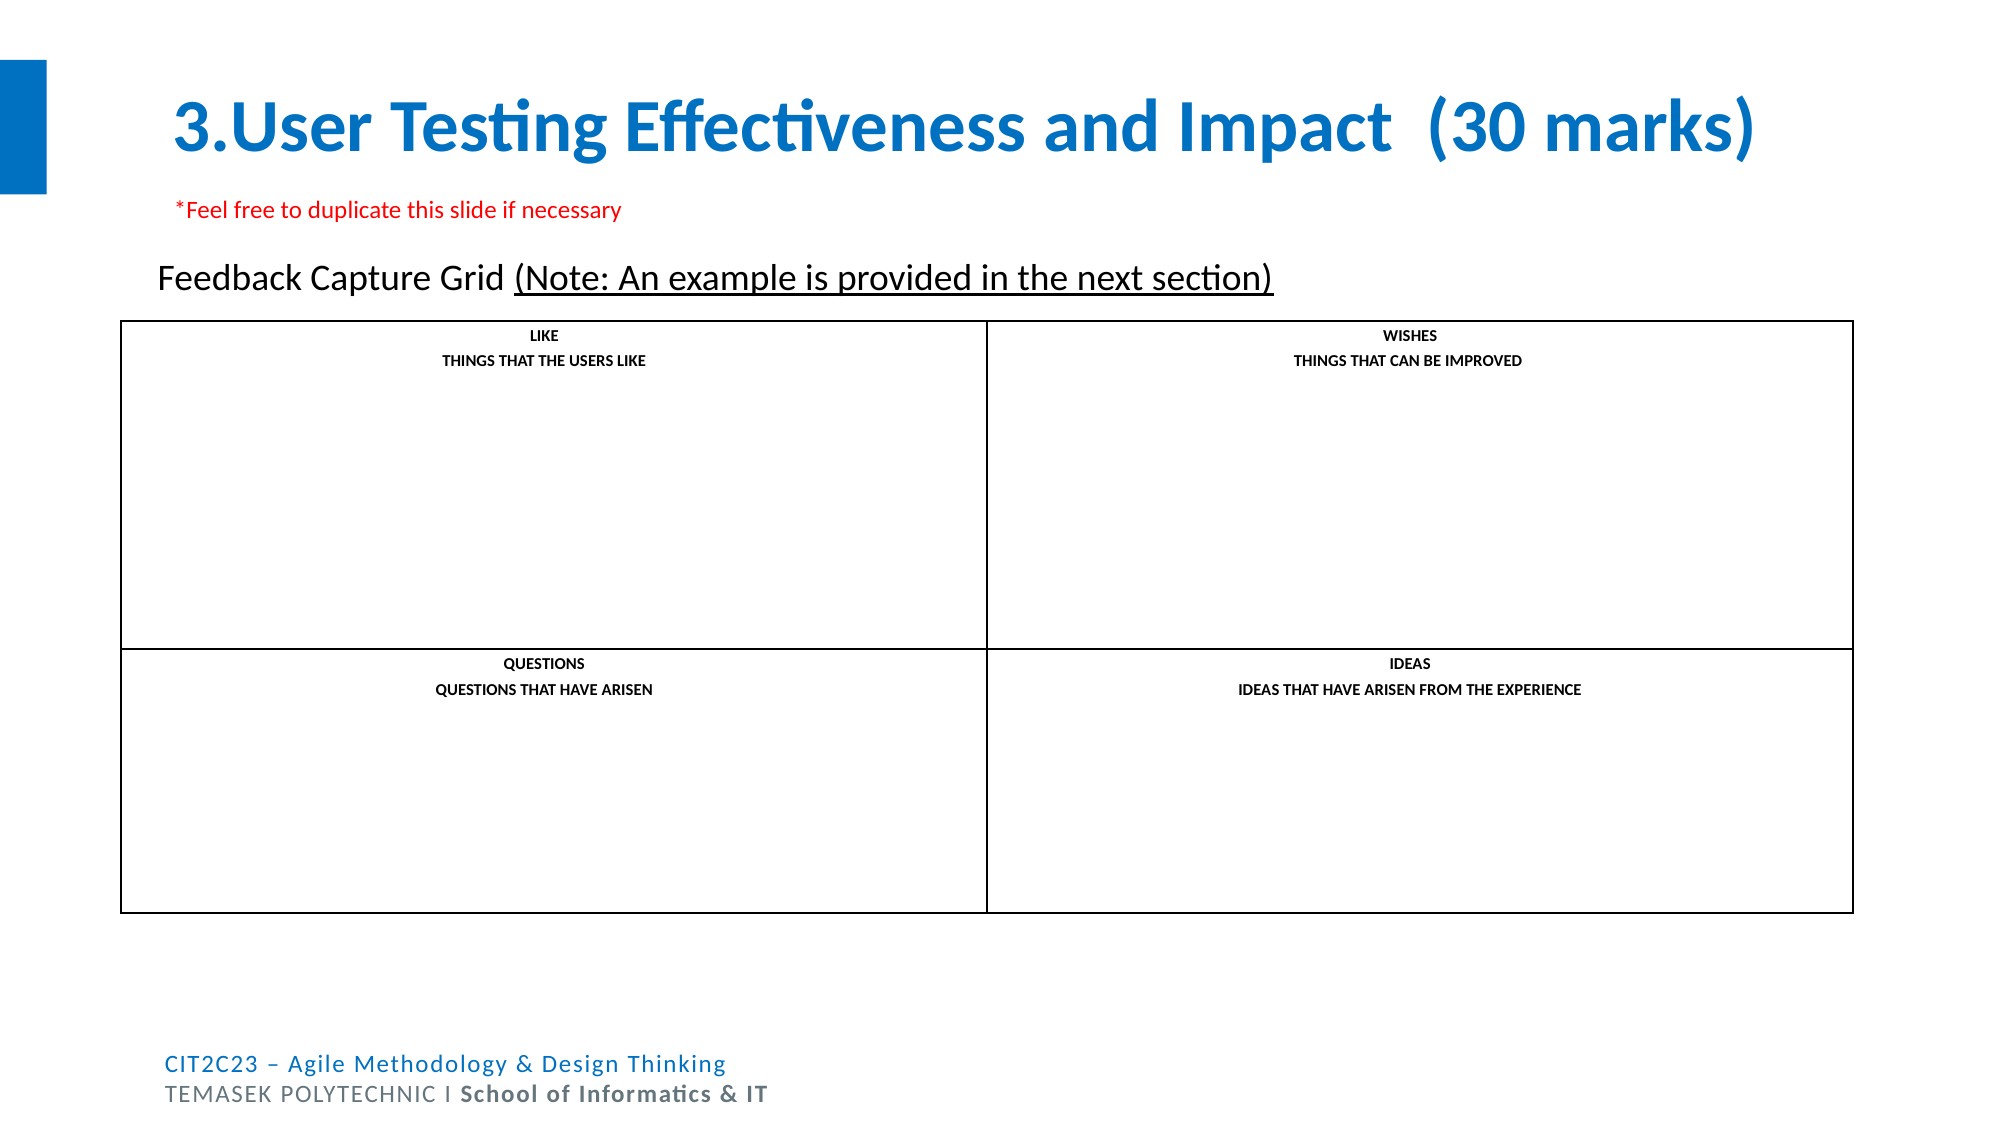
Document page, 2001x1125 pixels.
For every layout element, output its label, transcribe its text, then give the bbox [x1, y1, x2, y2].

table_header Wishes Things that can be improved [988, 322, 1852, 648]
table_header Like THINGS THAT THE USERS LIKE [122, 322, 986, 648]
text_box *Feel free to duplicate this slide if necessary [159, 186, 638, 232]
title User Testing Effectiveness and Impact (30 marks) [157, 59, 1853, 195]
table_cell Questions Questions that have arisen [122, 650, 986, 912]
text_box Feedback Capture Grid (Note: An example is provided in the next section) [143, 245, 1297, 306]
table_cell Ideas Ideas that have arisen from the experience [988, 650, 1852, 912]
